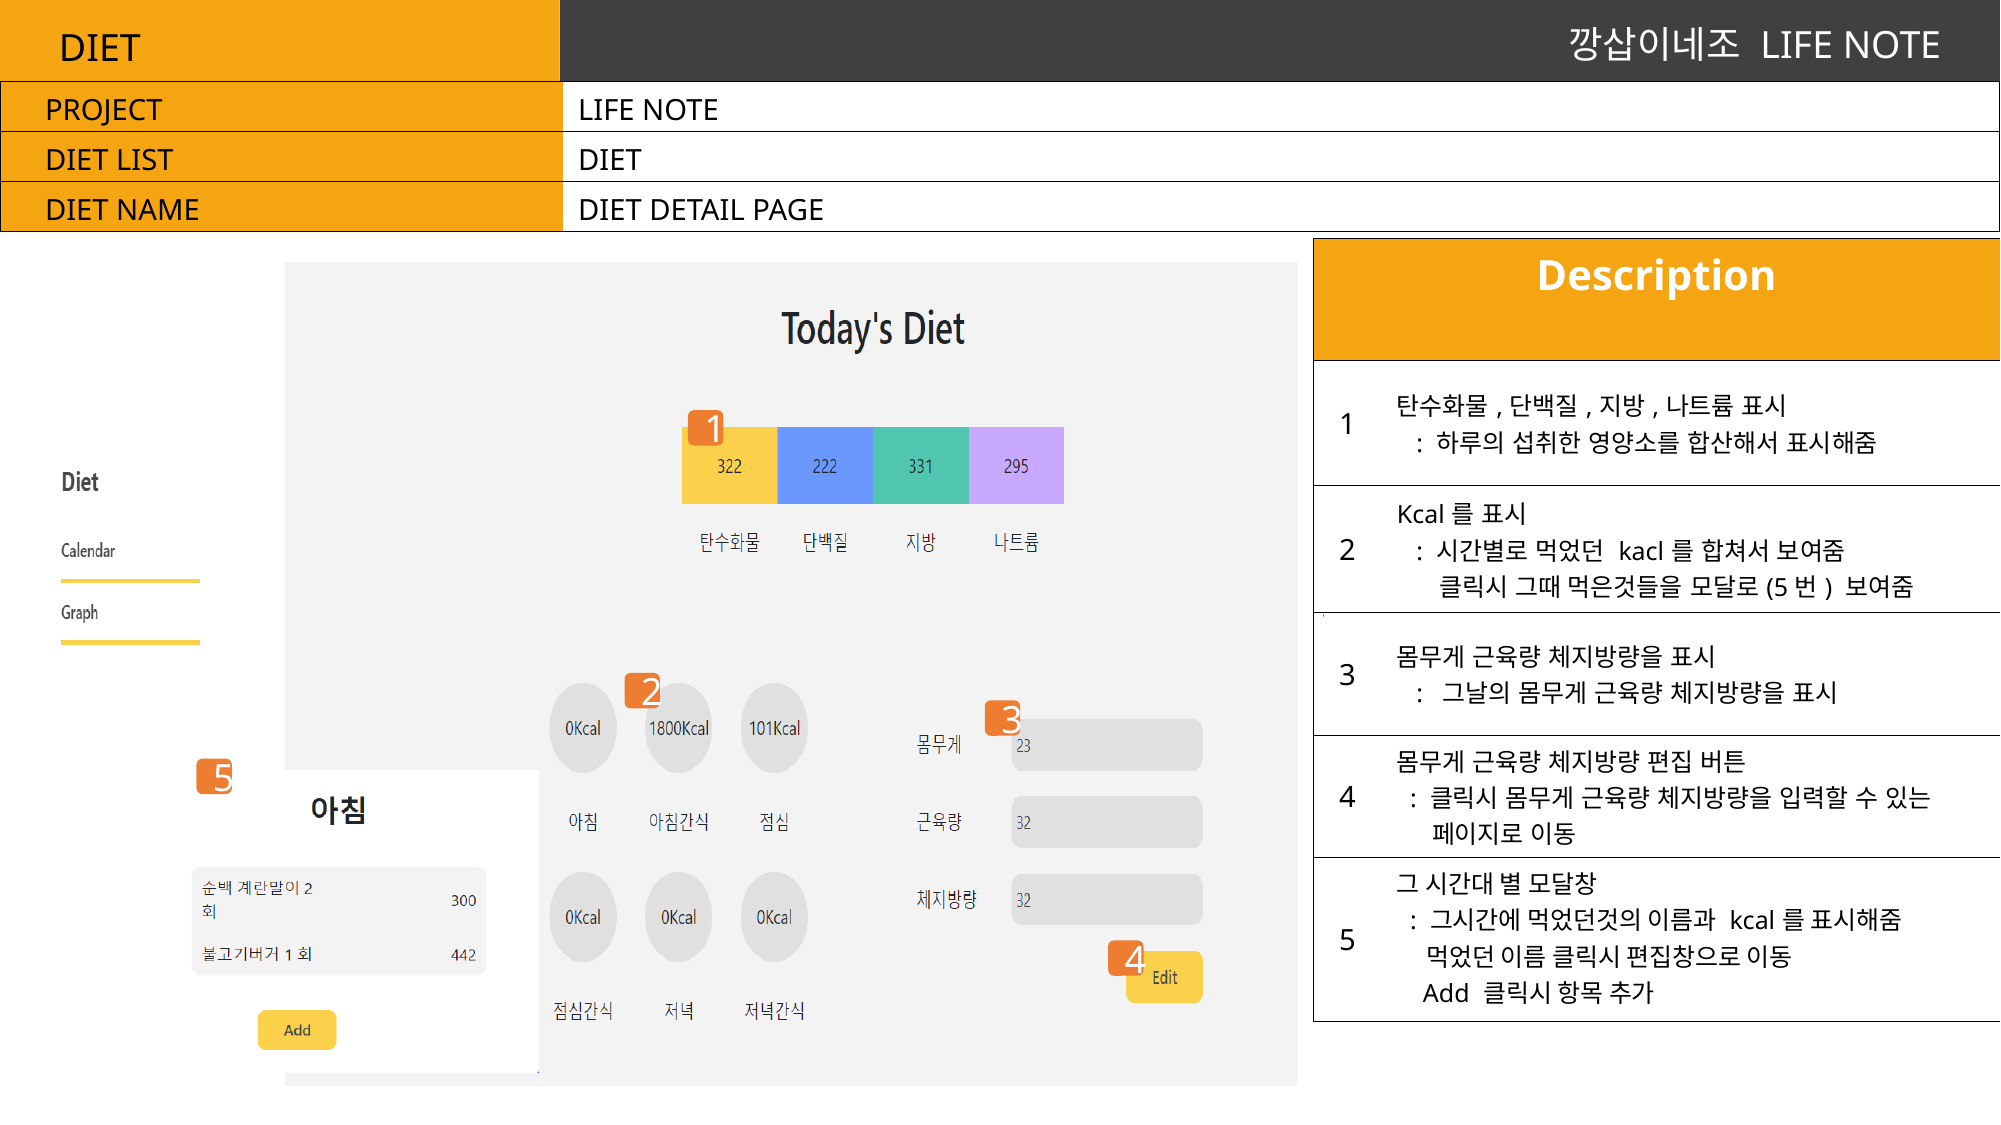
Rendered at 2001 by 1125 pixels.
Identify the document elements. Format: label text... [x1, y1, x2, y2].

table_header Description [1314, 239, 2000, 360]
table_cell 3 [1324, 613, 1382, 735]
table_cell DIET NAME [1, 182, 563, 231]
table_cell DIET DETAIL PAGE [563, 182, 1999, 231]
table_header LIFE NOTE [563, 82, 1999, 131]
picture [51, 262, 1324, 1086]
table_cell Kcal를 표시 : 시간별로 먹었던 kacl를 합쳐서 보여줌 클릭시 그때 먹은것들을 모달로(5번) 보여줌 [1382, 486, 2000, 612]
table_cell 4 [1324, 736, 1382, 857]
table_cell DIET [563, 132, 1999, 181]
table_cell DIET LIST [1, 132, 563, 181]
table_header PROJECT [1, 82, 563, 131]
table_cell 그 시간대 별 모달창 : 그시간에 먹었던것의 이름과 kcal를 표시해줌 먹었던 이름 클릭시 편집창으로 이동 Add 클릭시 항목 추가 [1382, 858, 2000, 1021]
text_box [46, 13, 1960, 78]
table_cell 몸무게 근육량 체지방량을 표시 : 그날의 몸무게 근육량 체지방량을 표시 [1382, 613, 2000, 735]
table_cell 5 [1324, 858, 1382, 1021]
table_cell 2 [1324, 486, 1382, 612]
table_cell 1 [1324, 361, 1382, 485]
table_cell 몸무게 근육량 체지방량 편집 버튼 : 클릭시 몸무게 근육량 체지방량을 입력할 수 있는 페이지로 이동 [1382, 736, 2000, 857]
table_cell 탄수화물,단백질,지방,나트륨 표시 : 하루의 섭취한 영양소를 합산해서 표시해줌 [1382, 361, 2000, 485]
